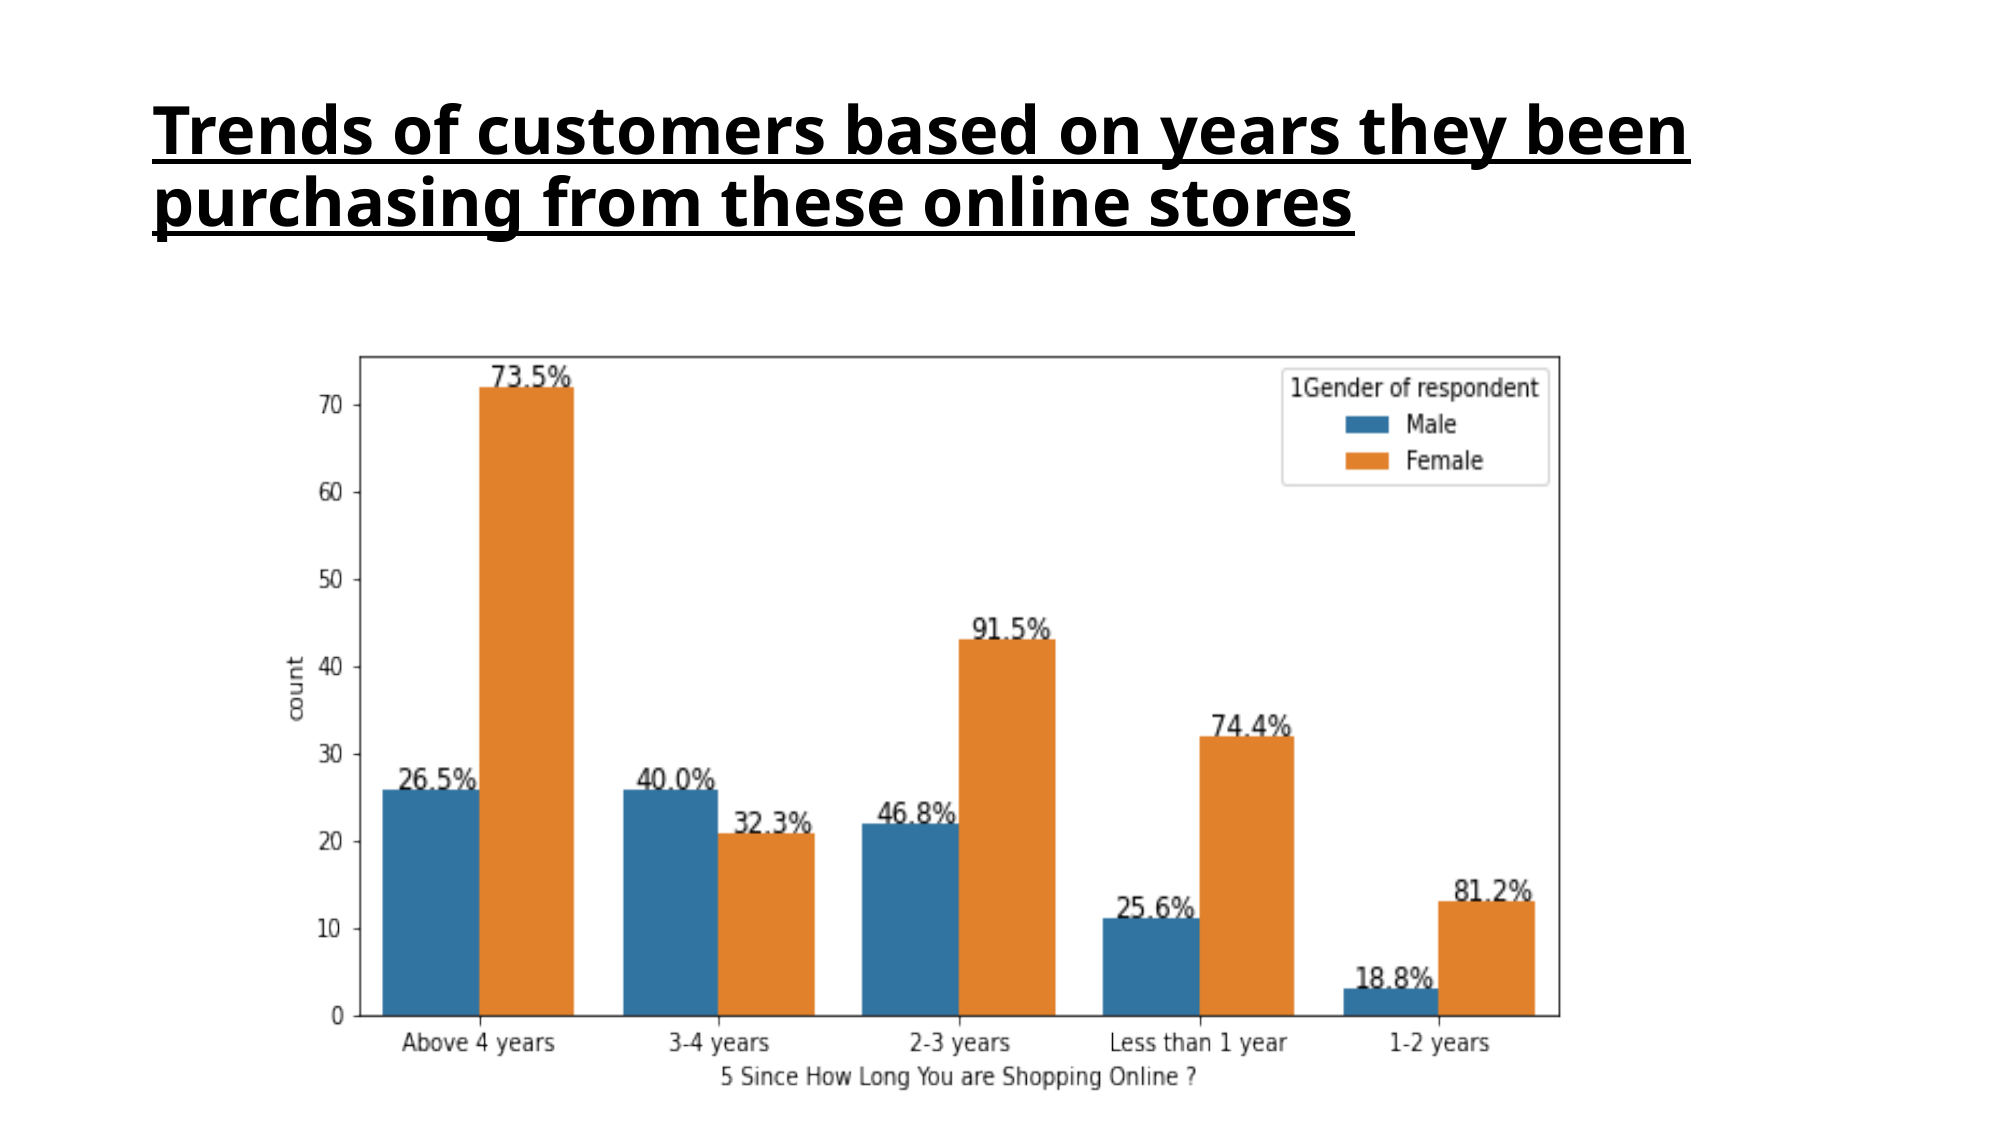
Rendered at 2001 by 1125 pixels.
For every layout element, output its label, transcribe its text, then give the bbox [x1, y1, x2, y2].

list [166, 252, 1714, 1125]
title Trends of customers based on years they been purchasing from these online stores [137, 59, 1863, 278]
